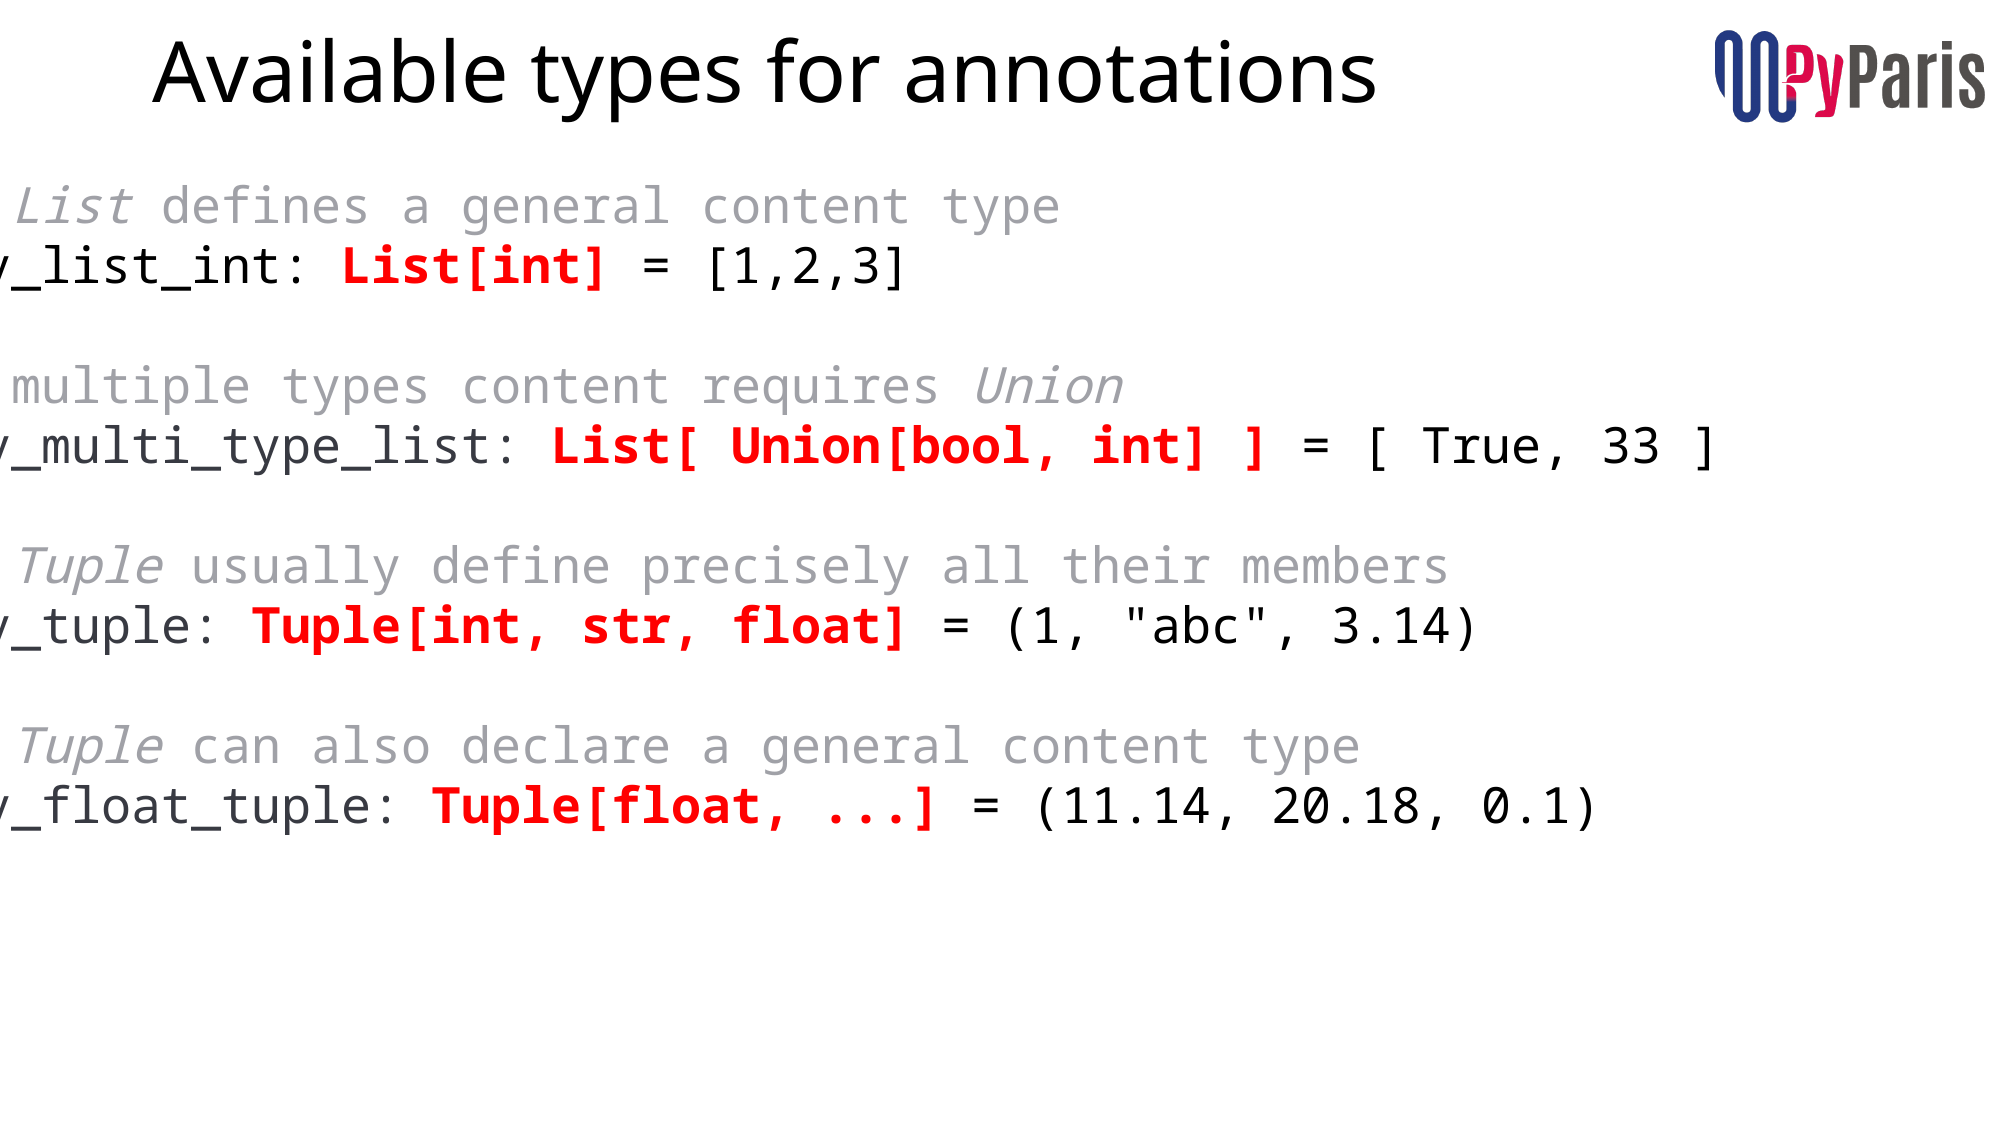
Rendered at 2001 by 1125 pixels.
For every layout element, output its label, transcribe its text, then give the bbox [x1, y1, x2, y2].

picture [1668, 0, 2001, 153]
text_box # List defines a general content type my_list_int: List[int] = [1,2,3] # multiple types content requires Union my_multi_type_list: List[ Union[bool, int] ] = [ True, 33 ] # Tuple usually define precisely all their members my_tuple: Tuple[int, str, float] = (1, "abc", 3.14) # Tuple can also declare a general content type my_float_tuple: Tuple[float, ...] = (11.14, 20.18, 0.1) [0, 166, 1767, 902]
title Available types for annotations [137, 22, 1863, 129]
